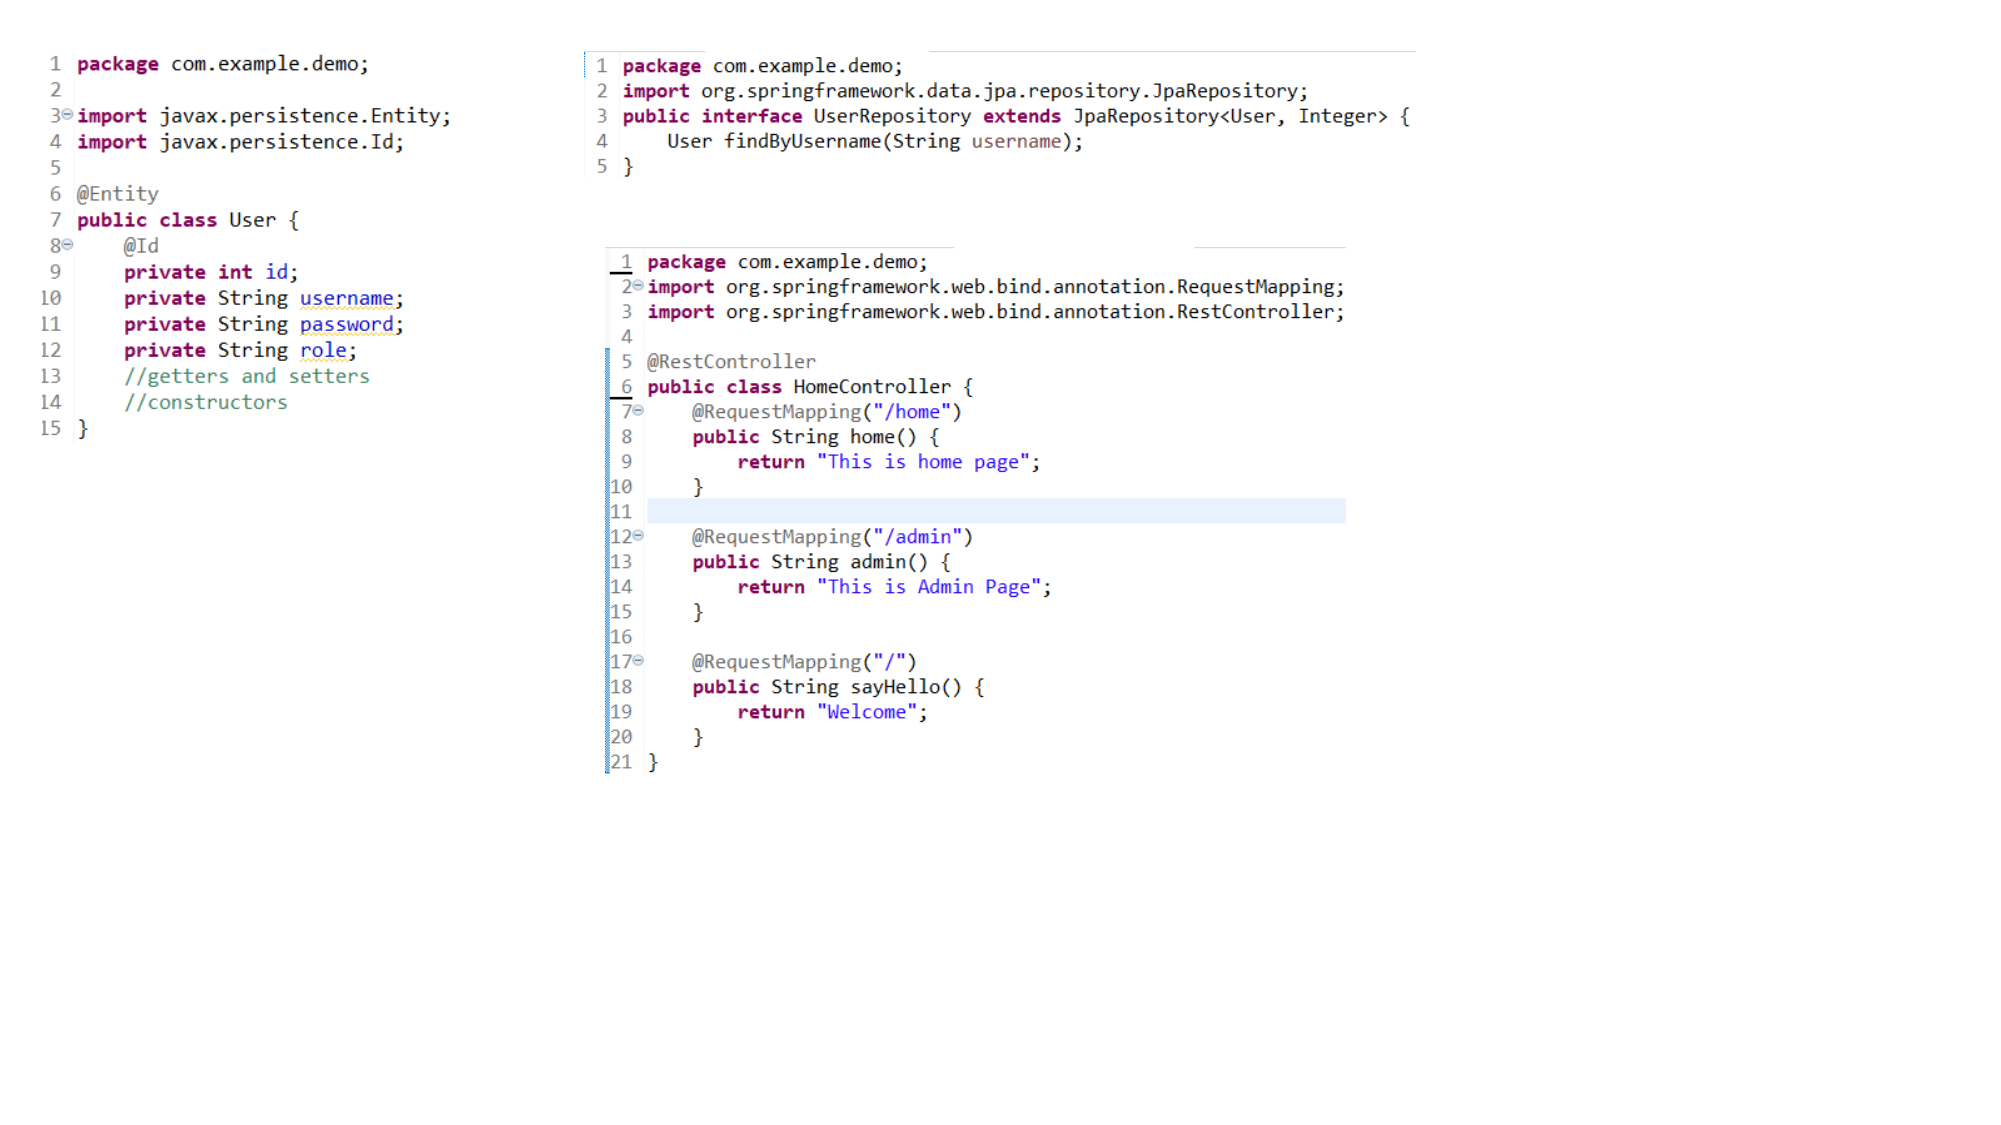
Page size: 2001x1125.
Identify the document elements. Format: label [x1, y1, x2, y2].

picture [584, 51, 1416, 178]
picture [605, 246, 1346, 776]
picture [42, 51, 467, 443]
